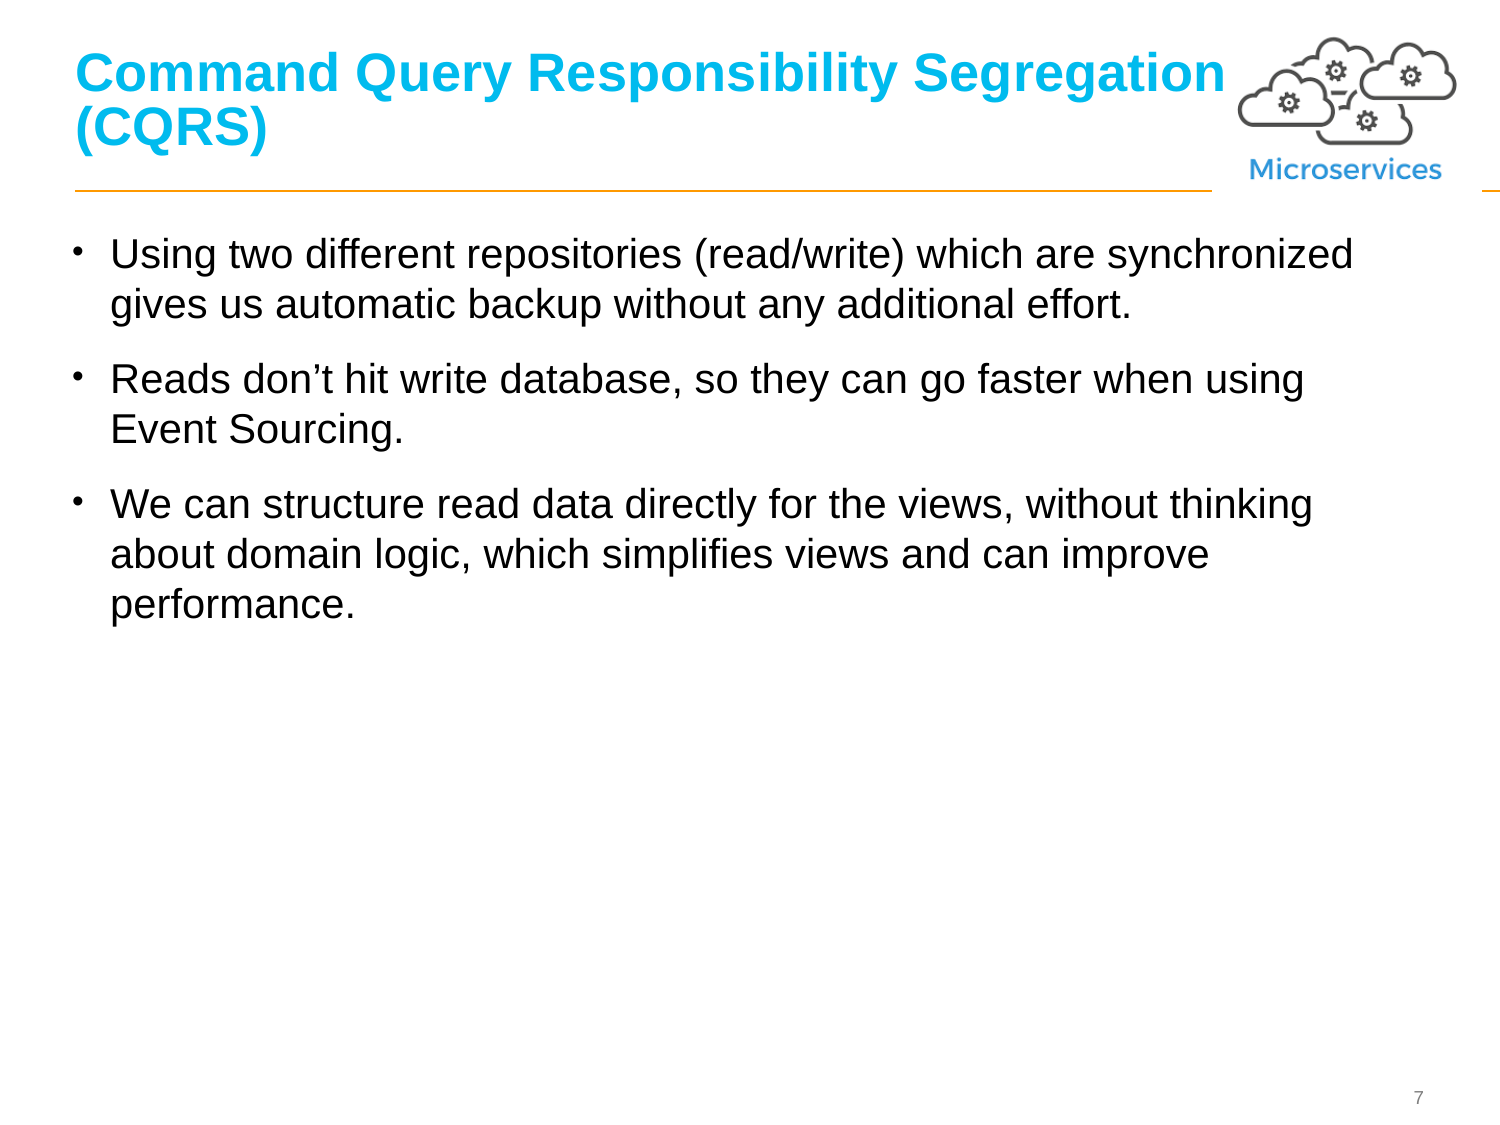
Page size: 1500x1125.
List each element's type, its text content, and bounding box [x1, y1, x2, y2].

list Using two different repositories (read/write) which are synchronized gives us automatic backup without any additional effort. Reads don’t hit write database, so they can go faster when using Event Sourcing. We can structure read data directly for the views, without thinking about domain logic, which simplifies views and can improve performance. [72, 226, 1422, 1075]
title Command Query Responsibility Segregation (CQRS) [75, 27, 1422, 157]
picture [1212, 1, 1482, 203]
